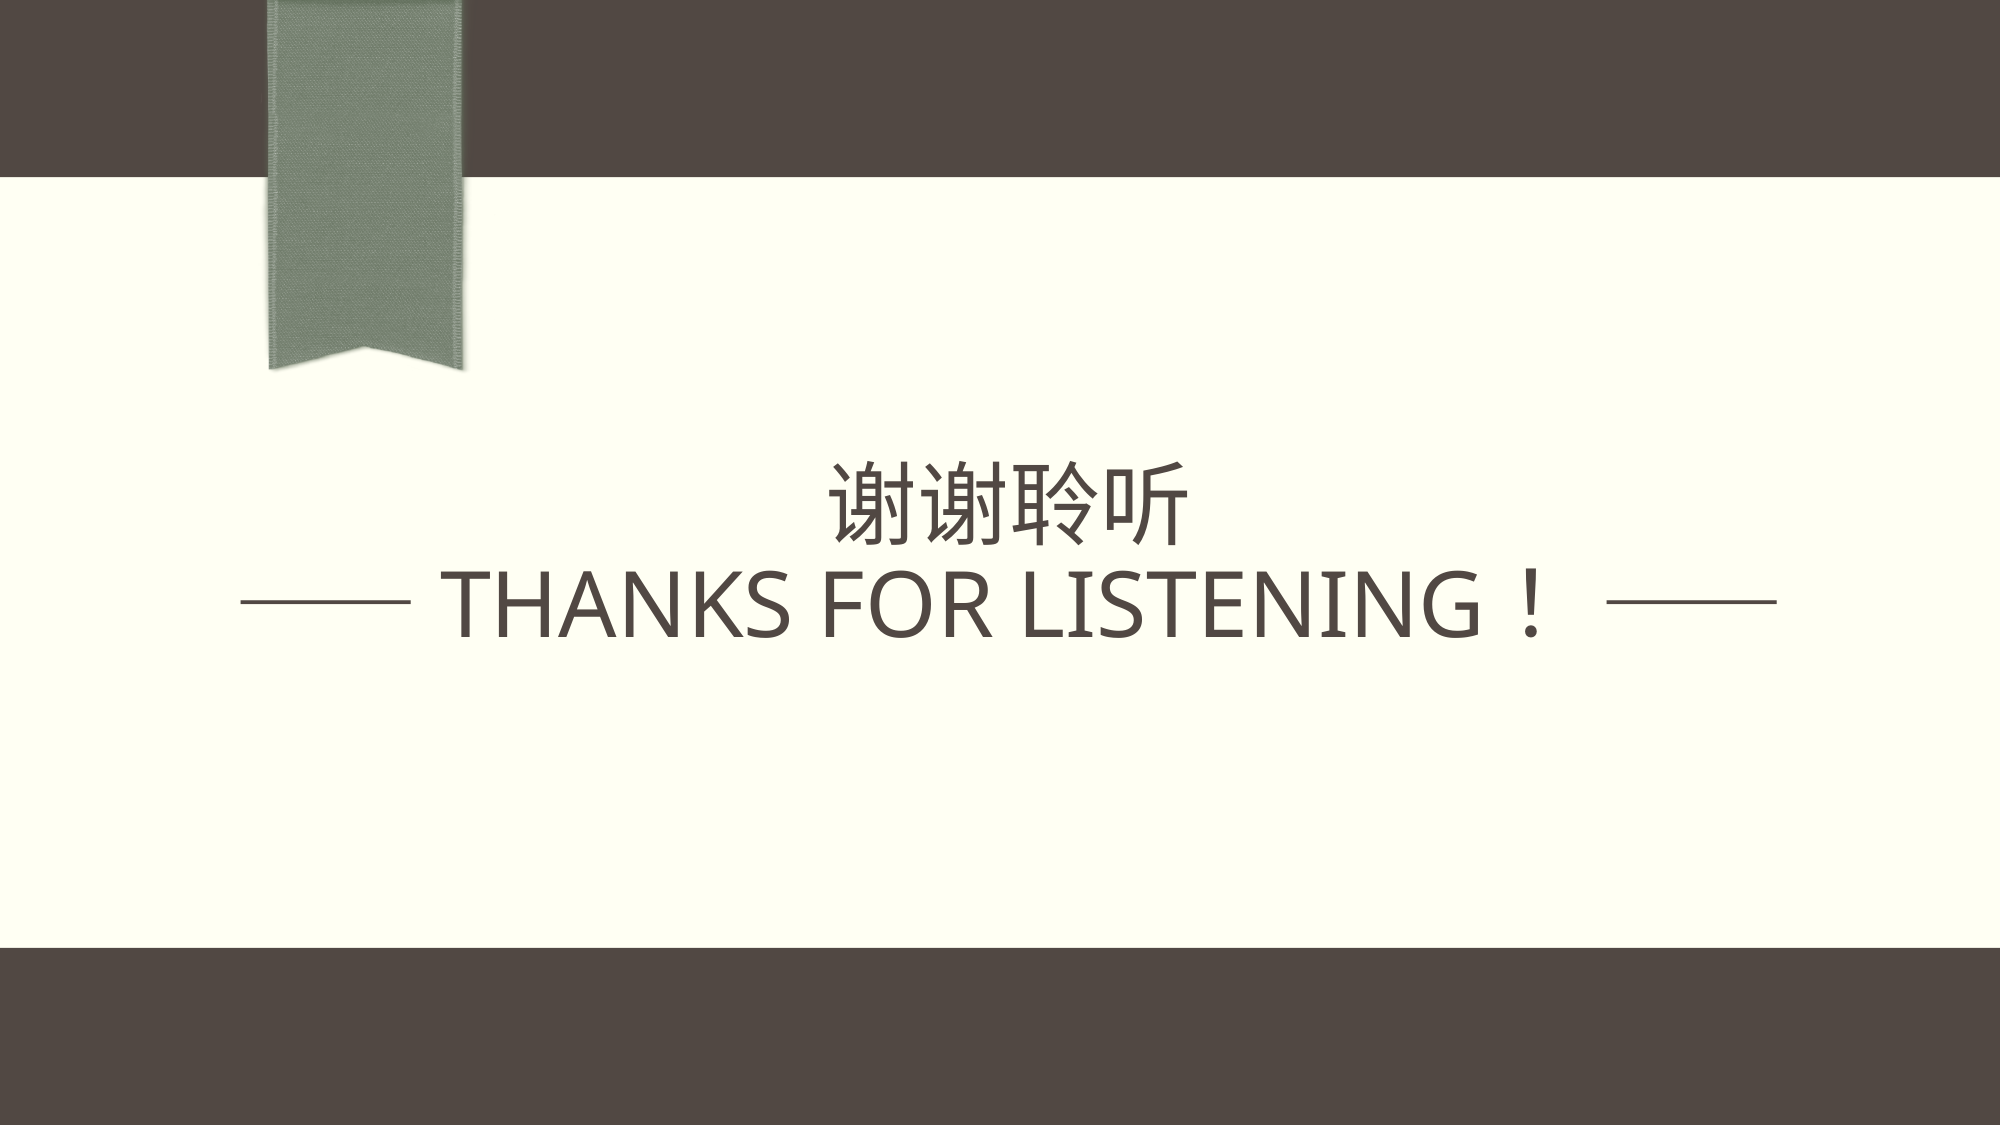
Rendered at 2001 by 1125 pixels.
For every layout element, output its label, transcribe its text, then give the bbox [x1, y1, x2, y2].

title 谢谢聆听 ——Thanks For Listening！—— [181, 376, 1838, 741]
